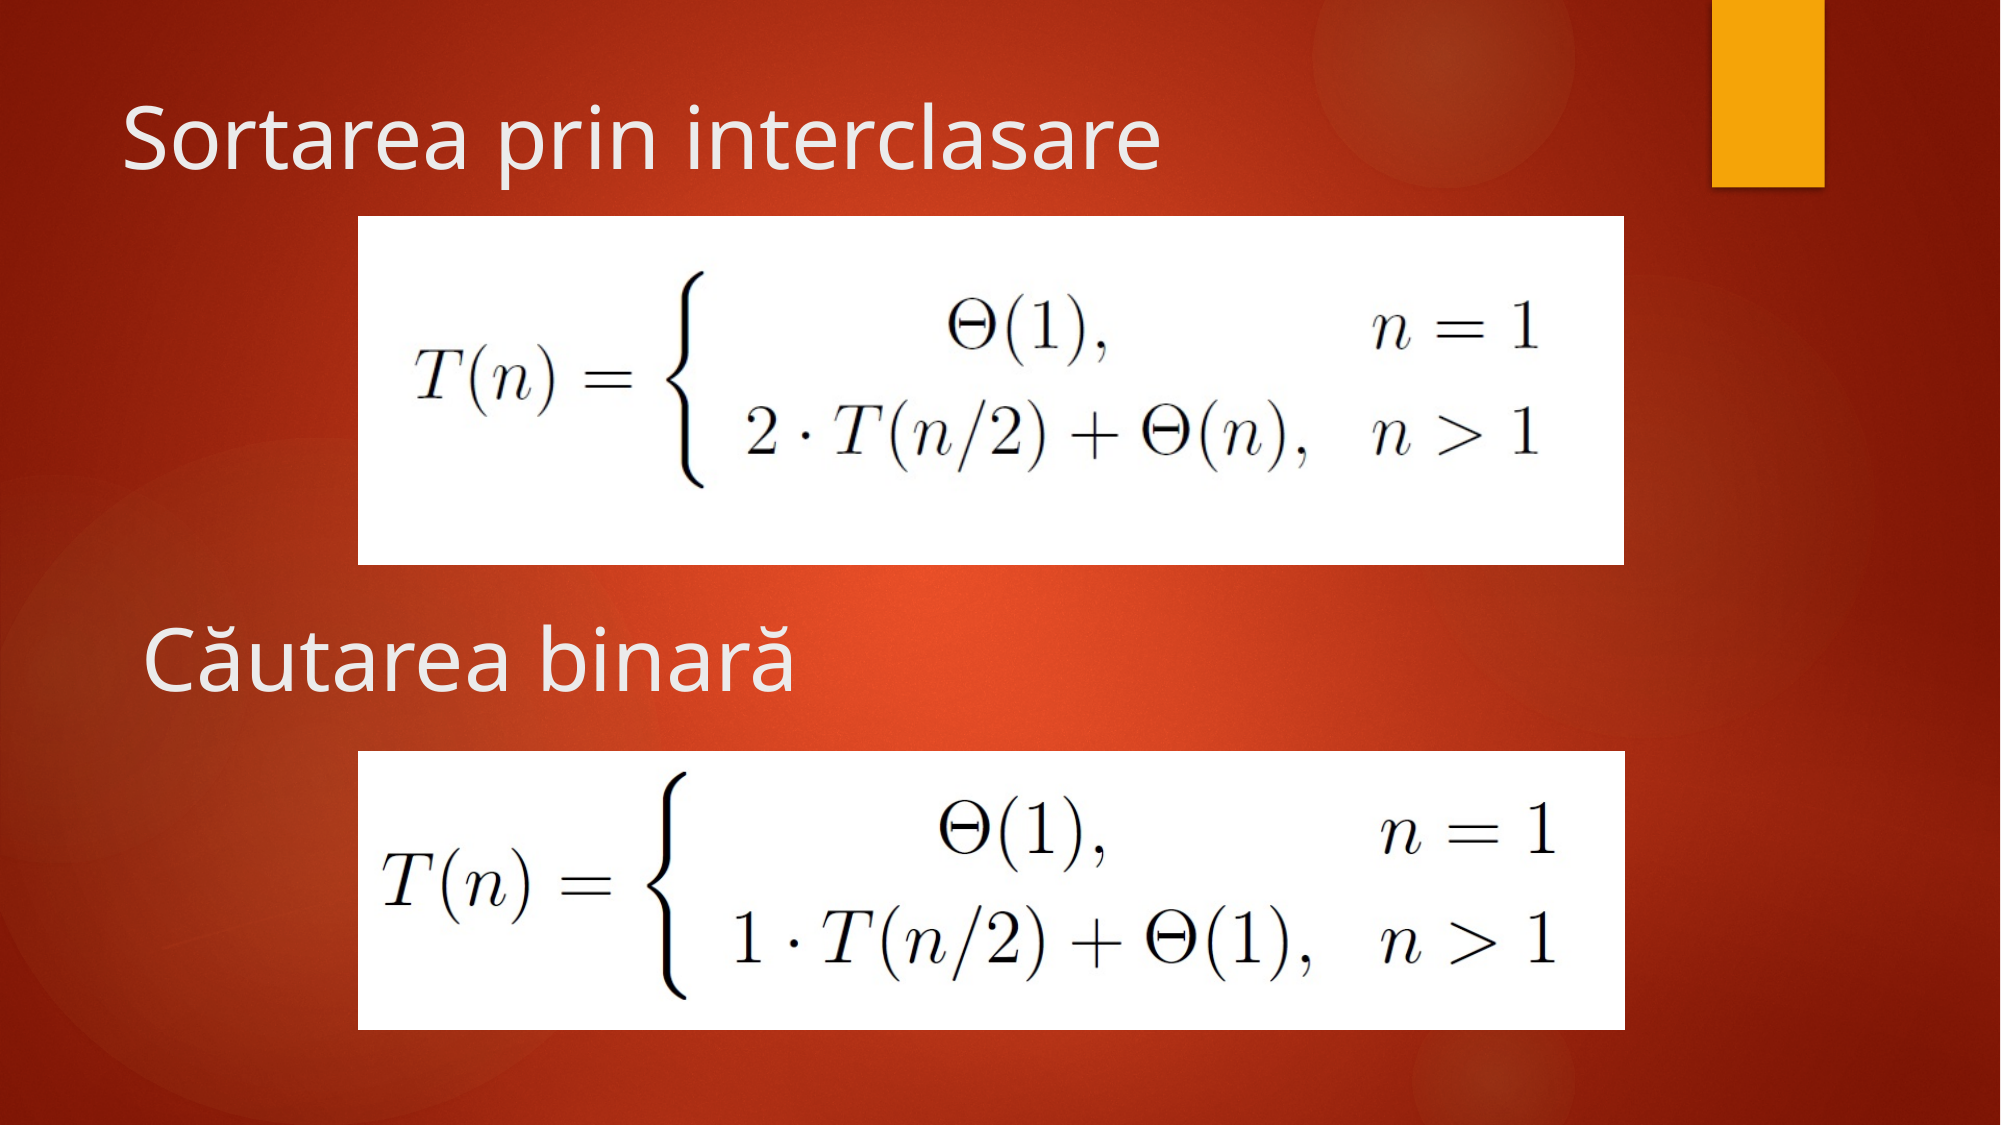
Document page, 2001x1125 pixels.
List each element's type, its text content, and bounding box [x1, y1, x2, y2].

picture [358, 751, 1626, 1030]
picture [358, 216, 1624, 565]
text_box Căutarea binară [126, 596, 1670, 755]
title Sortarea prin interclasare [106, 74, 1649, 304]
